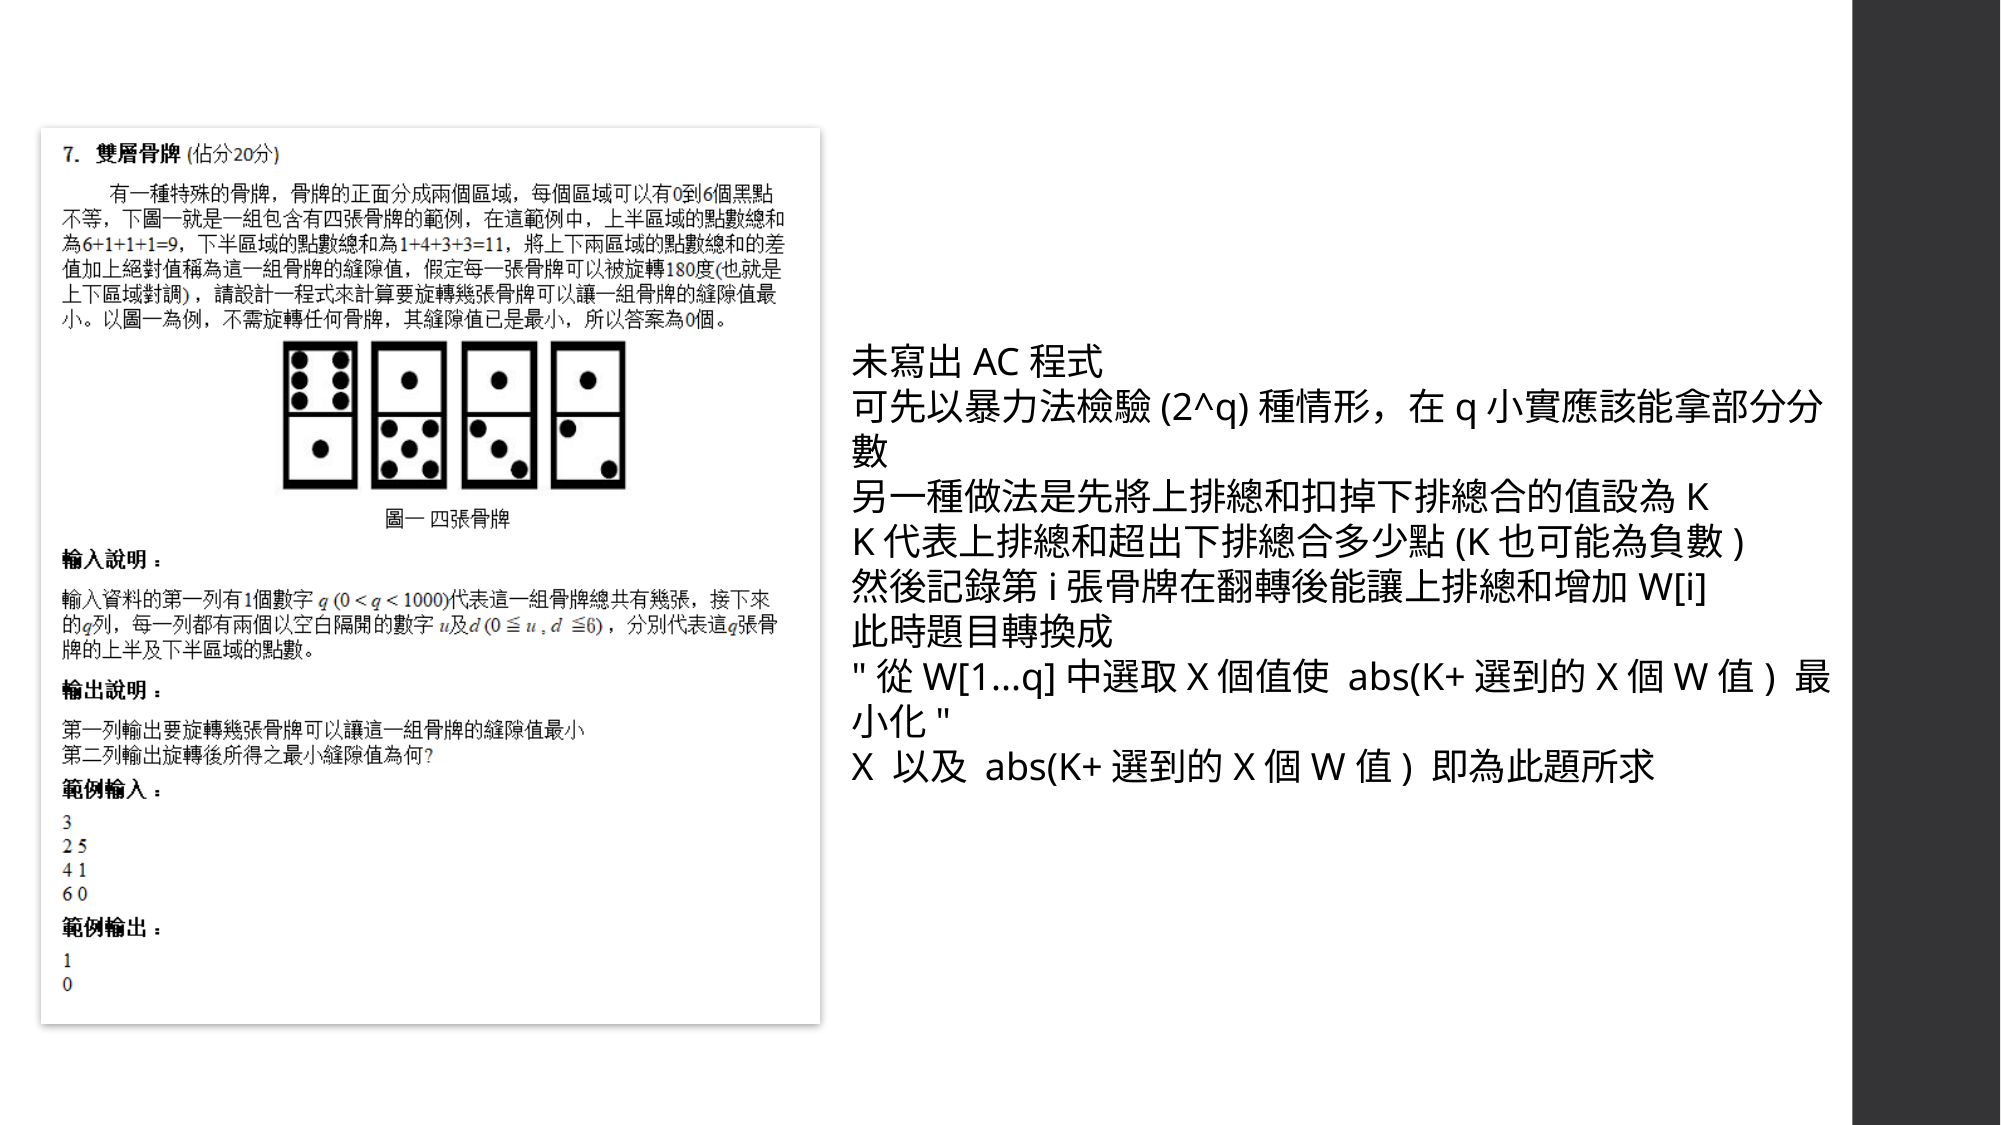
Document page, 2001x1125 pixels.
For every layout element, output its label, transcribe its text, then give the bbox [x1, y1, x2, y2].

text_box 未寫出AC程式 可先以暴力法檢驗(2^q)種情形，在q小實應該能拿部分分數 另一種做法是先將上排總和扣掉下排總合的值設為K K代表上排總和超出下排總合多少點(K也可能為負數) 然後記錄第i張骨牌在翻轉後能讓上排總和增加W[i] 此時題目轉換成 "從W[1...q]中選取X個值使 abs(K+選到的X個W值) 最小化" X 以及 abs(K+選到的X個W值) 即為此題所求 [836, 330, 1853, 796]
picture [55, 142, 806, 1010]
